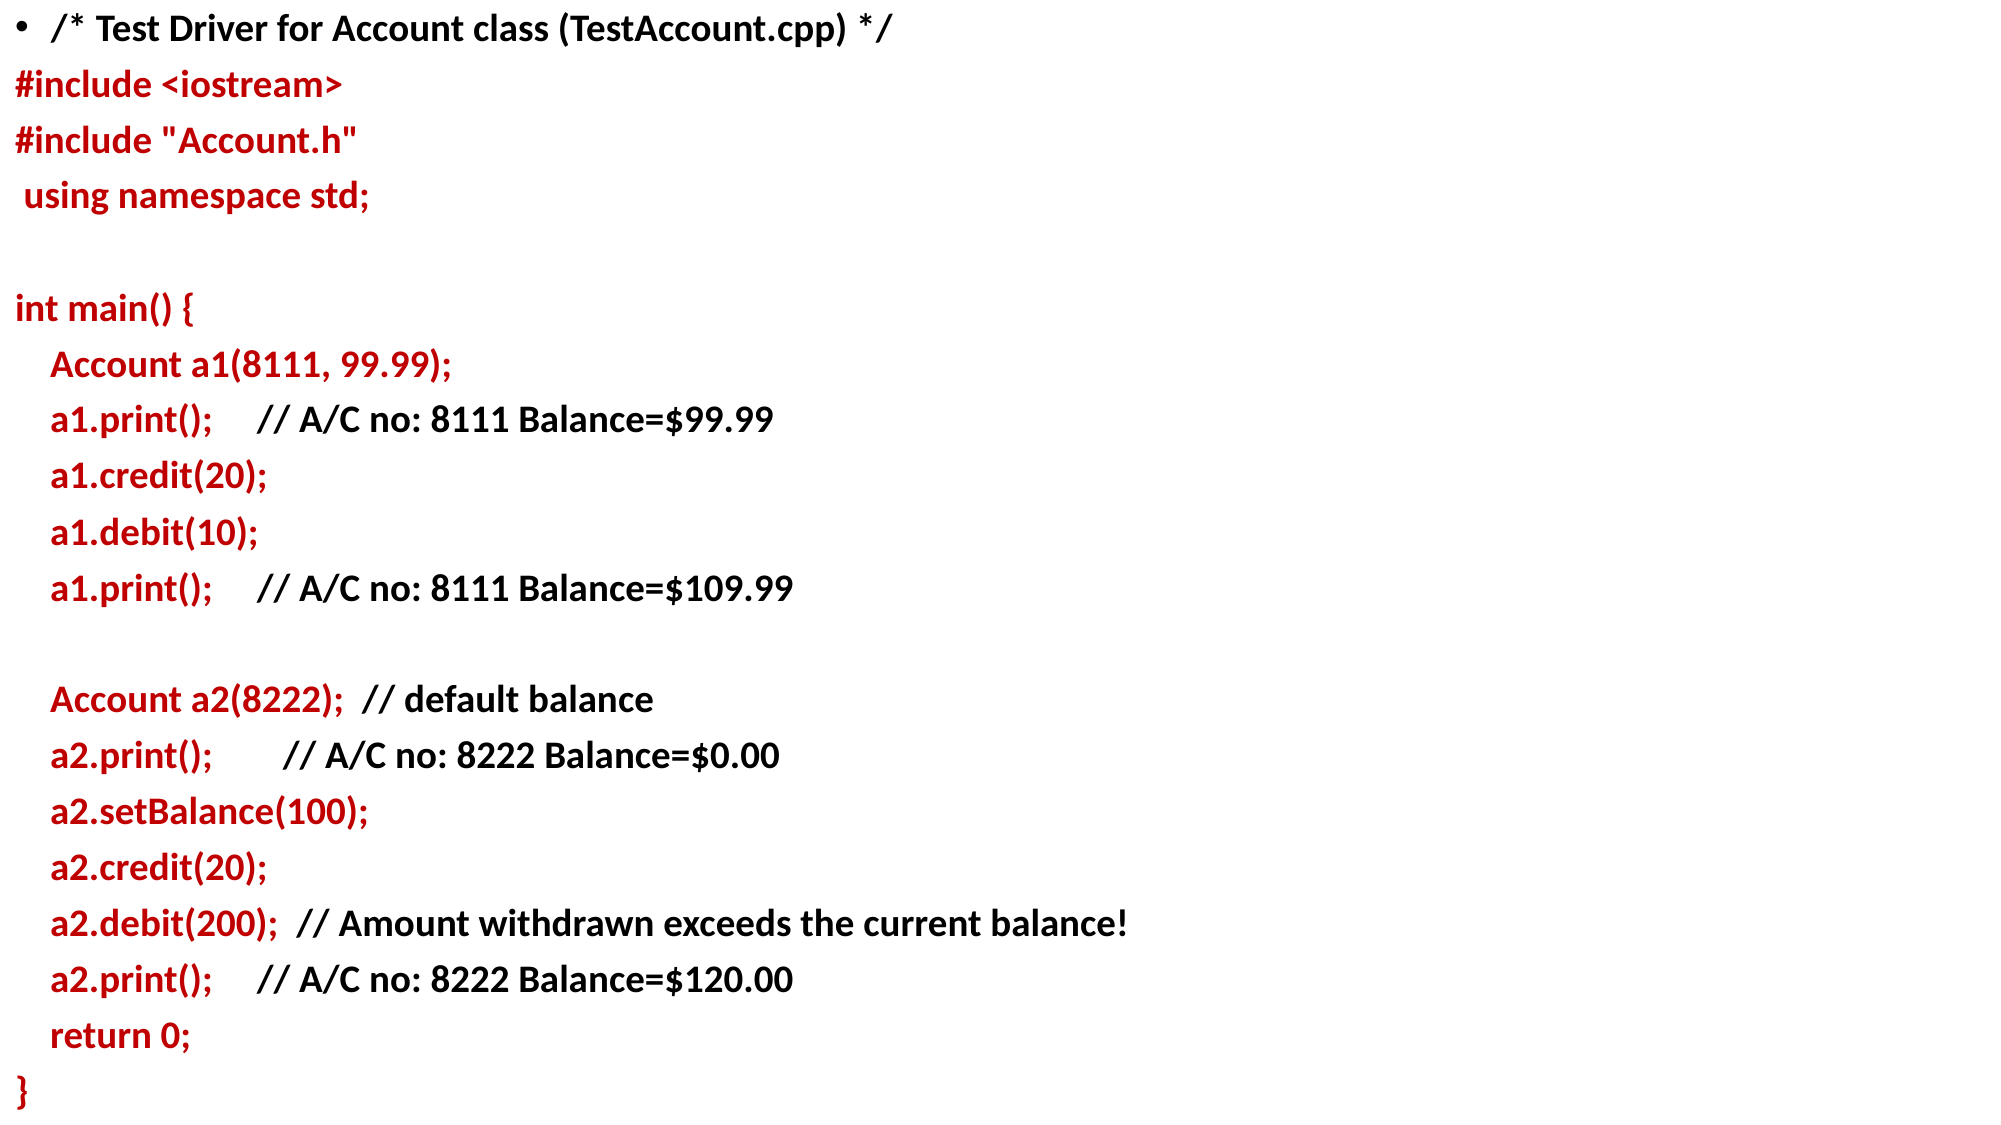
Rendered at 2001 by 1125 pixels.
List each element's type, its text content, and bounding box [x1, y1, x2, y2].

list /* Test Driver for Account class (TestAccount.cpp) */ #include <iostream> #include "Account.h" using namespace std; int main() { Account a1(8111, 99.99); a1.print(); // A/C no: 8111 Balance=$99.99 a1.credit(20); a1.debit(10); a1.print(); // A/C no: 8111 Balance=$109.99 Account a2(8222); // default balance a2.print(); // A/C no: 8222 Balance=$0.00 a2.setBalance(100); a2.credit(20); a2.debit(200); // Amount withdrawn exceeds the current balance! a2.print(); // A/C no: 8222 Balance=$120.00 return 0; } [0, 0, 2000, 1125]
